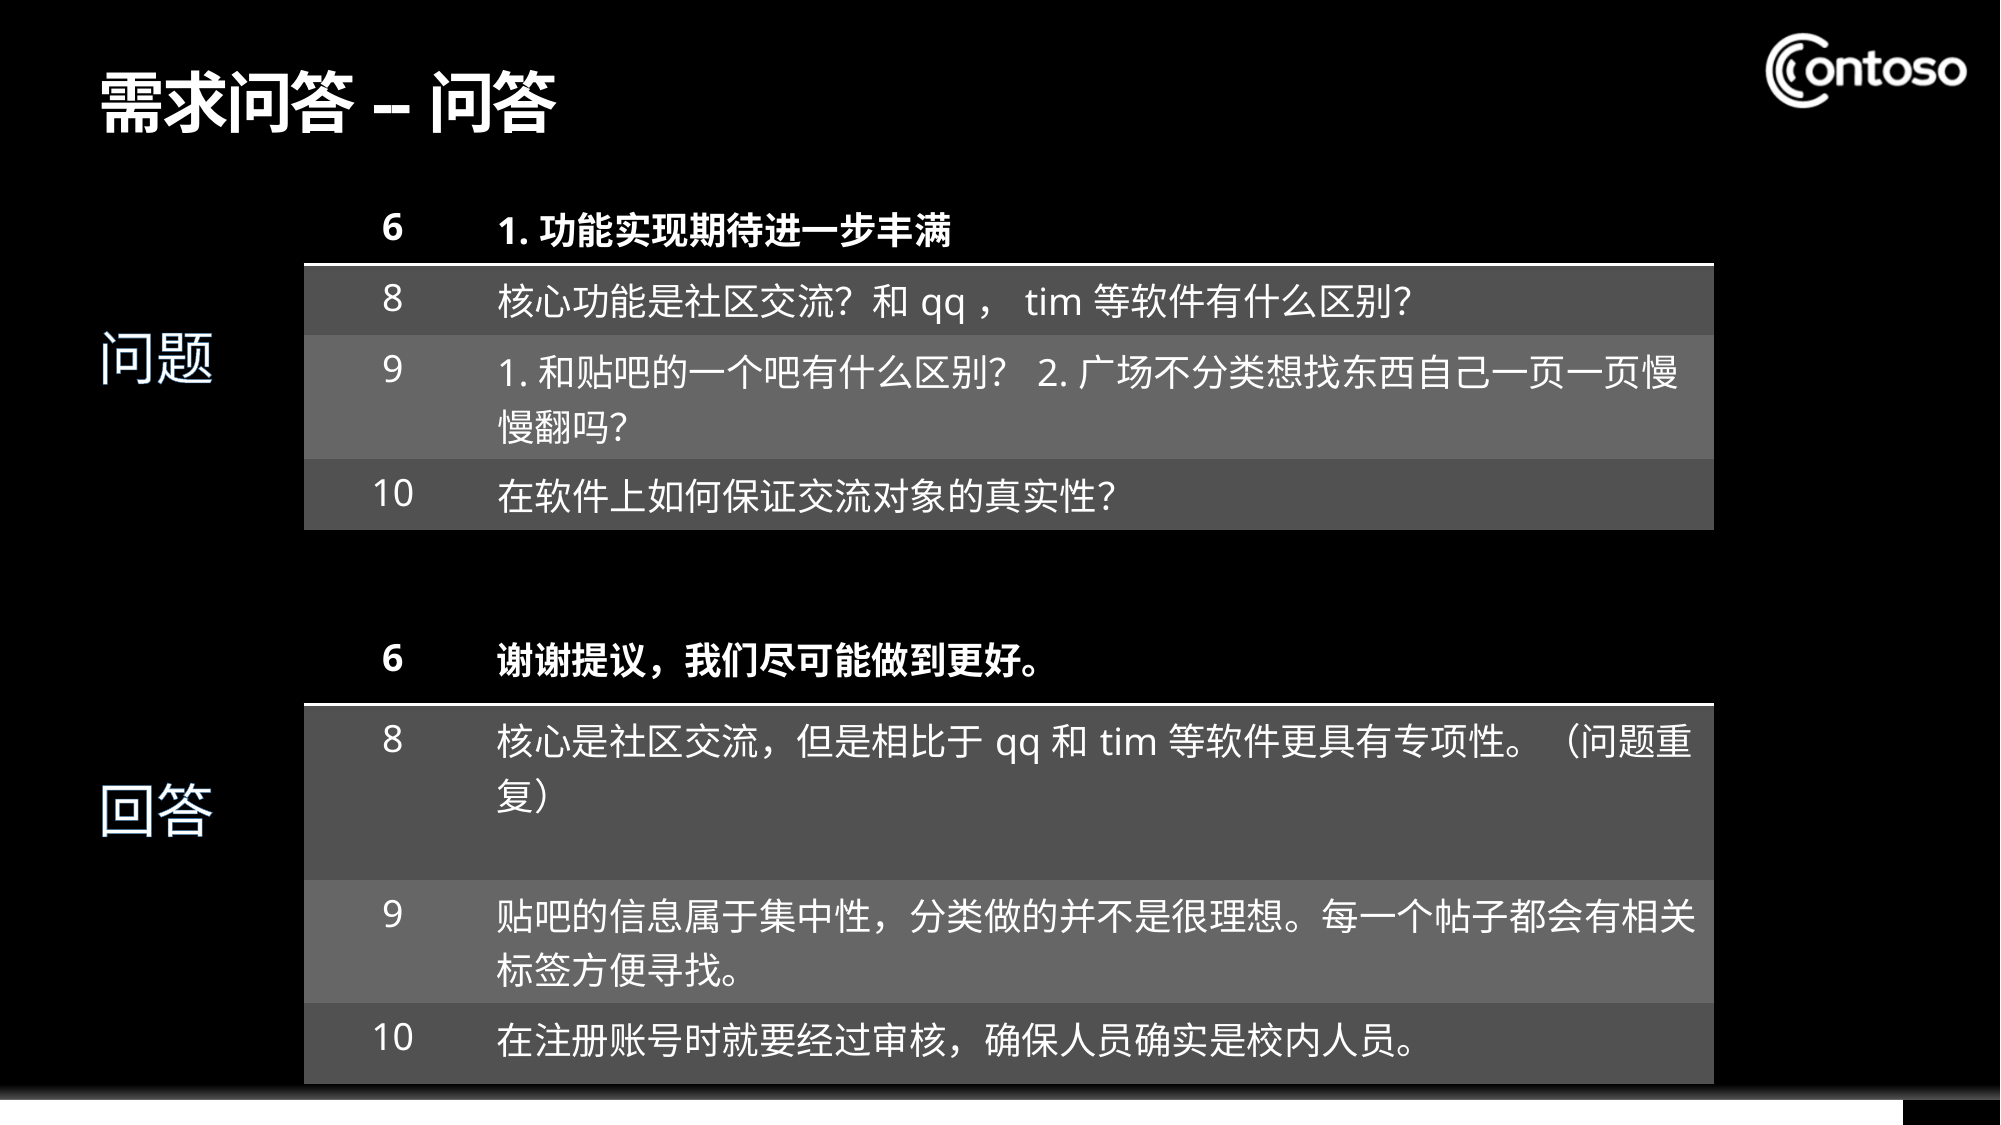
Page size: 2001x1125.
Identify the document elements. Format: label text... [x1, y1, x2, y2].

text_box 问题 [82, 313, 276, 399]
table_cell 在注册账号时就要经过审核，确保人员确实是校内人员。 [482, 1003, 1714, 1084]
table_header 6 [304, 193, 482, 263]
title 需求问答--问答 [98, 70, 1735, 142]
table_cell 9 [304, 335, 482, 459]
table_cell 贴吧的信息属于集中性，分类做的并不是很理想。每一个帖子都会有相关标签方便寻找。 [482, 880, 1714, 1003]
table_cell 1.和贴吧的一个吧有什么区别？2.广场不分类想找东西自己一页一页慢慢翻吗？ [482, 335, 1714, 459]
picture [1758, 26, 1974, 110]
table_header 谢谢提议，我们尽可能做到更好。 [482, 624, 1714, 703]
table_cell 9 [304, 880, 482, 1003]
table_cell 8 [304, 706, 482, 880]
table_cell 在软件上如何保证交流对象的真实性？ [482, 459, 1714, 530]
table_cell 8 [304, 266, 482, 335]
table_cell 10 [304, 1003, 482, 1084]
table_header 1.功能实现期待进一步丰满 [482, 193, 1714, 263]
table_cell 核心是社区交流，但是相比于qq和tim等软件更具有专项性。（问题重复） [482, 706, 1714, 880]
table_cell 核心功能是社区交流？和qq，tim等软件有什么区别？ [482, 266, 1714, 335]
table_header 6 [304, 624, 482, 703]
text_box 回答 [82, 766, 276, 852]
table_cell 10 [304, 459, 482, 530]
